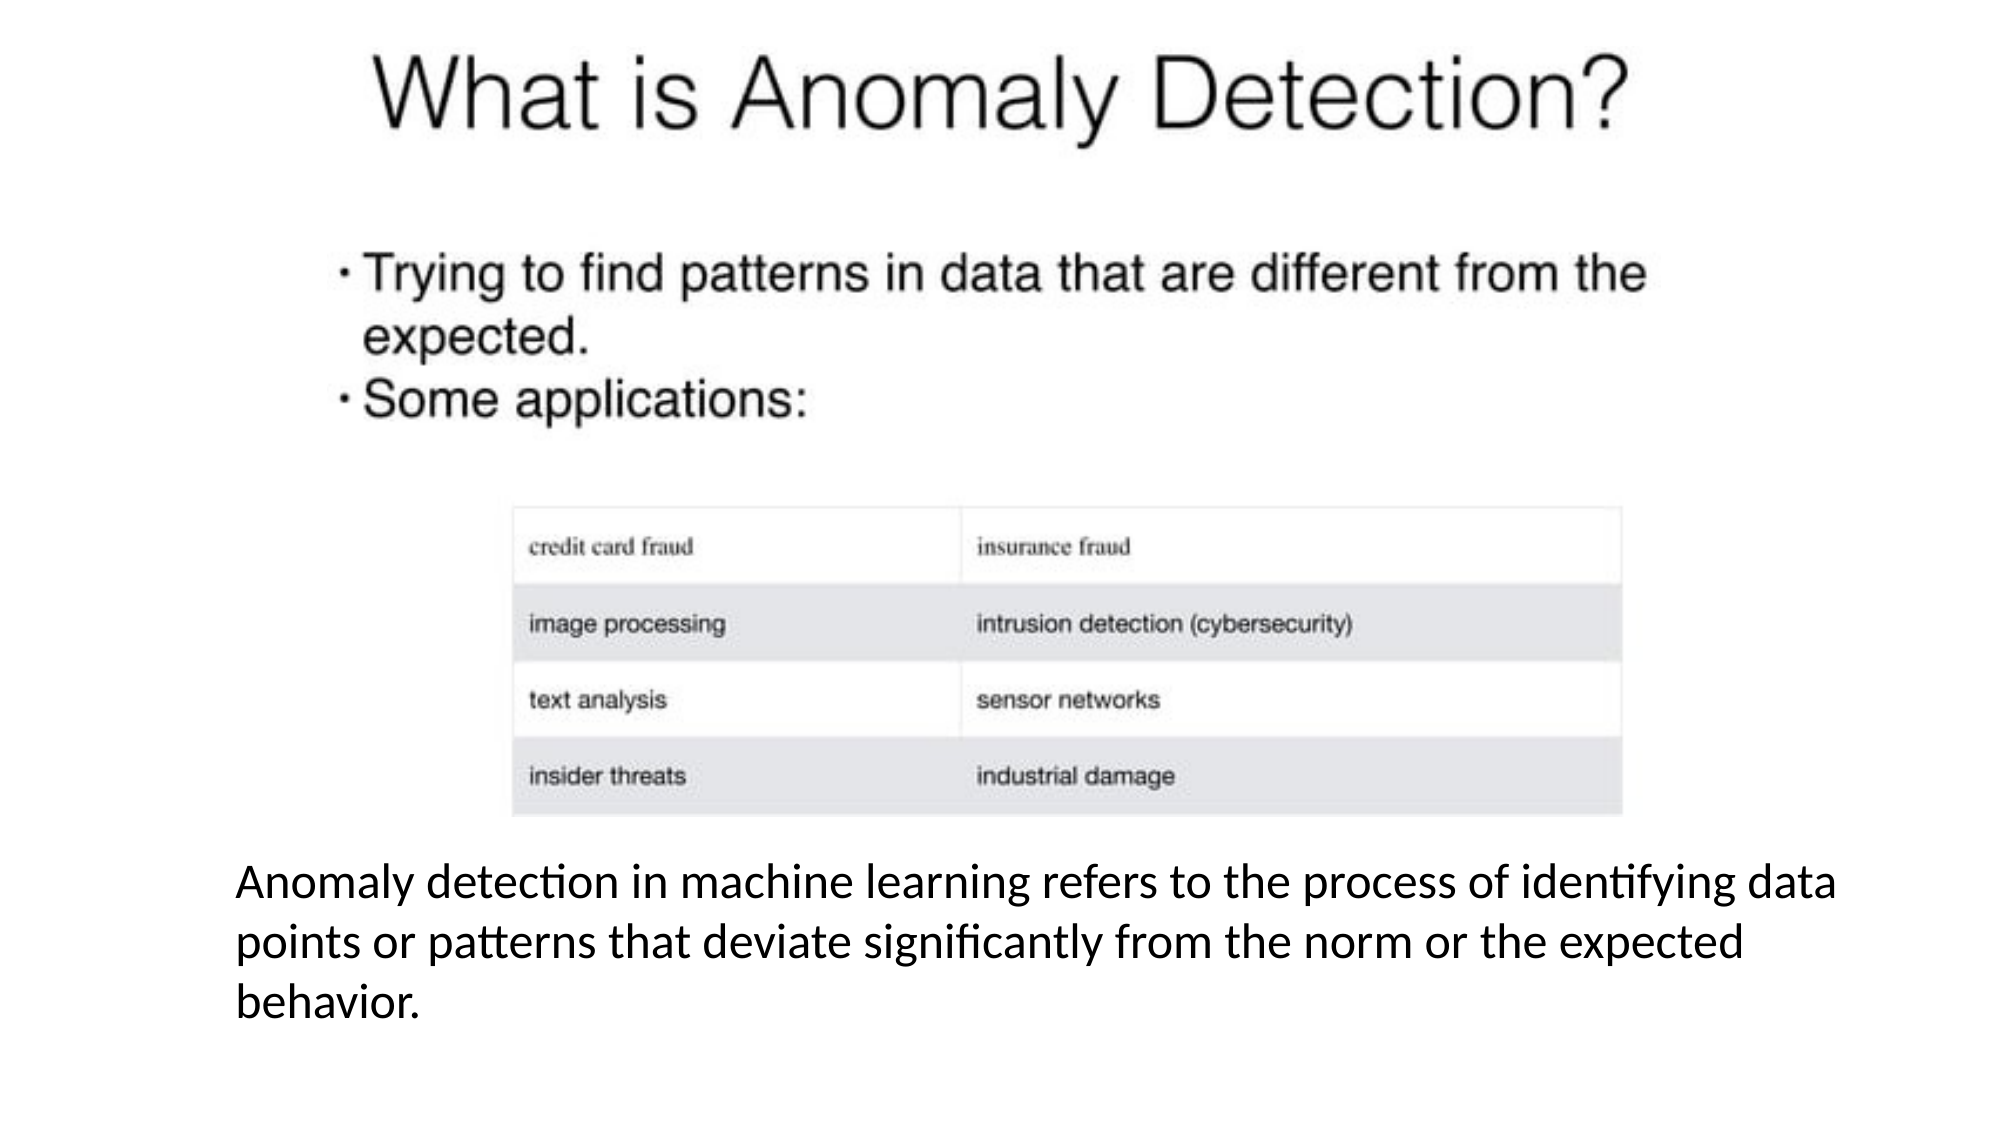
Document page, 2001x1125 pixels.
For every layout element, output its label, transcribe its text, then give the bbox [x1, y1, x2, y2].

picture [326, 46, 1661, 817]
text_box Anomaly detection in machine learning refers to the process of identifying data points or patterns that deviate significantly from the norm or the expected behavior. [220, 841, 1877, 1037]
